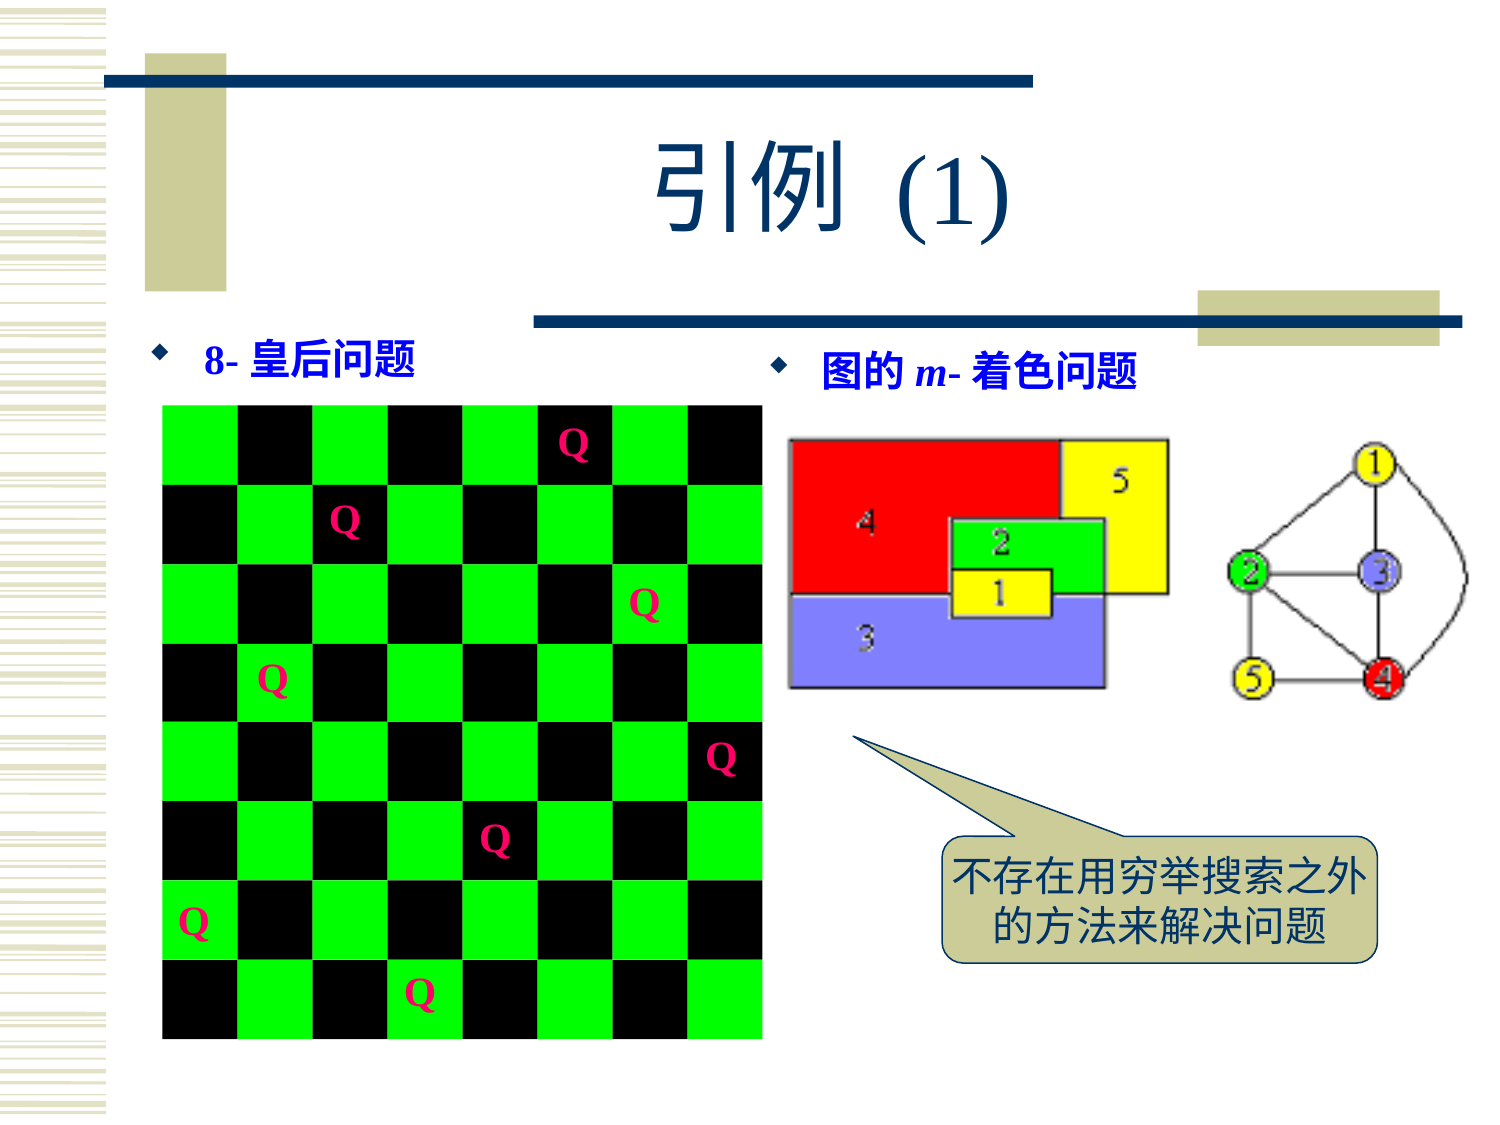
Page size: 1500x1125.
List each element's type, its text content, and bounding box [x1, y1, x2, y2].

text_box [162, 405, 763, 1040]
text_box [769, 421, 1483, 718]
text_box 图的m-着色问题 [752, 337, 1154, 403]
text_box 不存在用穷举搜索之外 的方法来解决问题 [853, 736, 1378, 964]
list 8-皇后问题 [132, 324, 1439, 1001]
title 引例 (1) [224, 99, 1436, 288]
